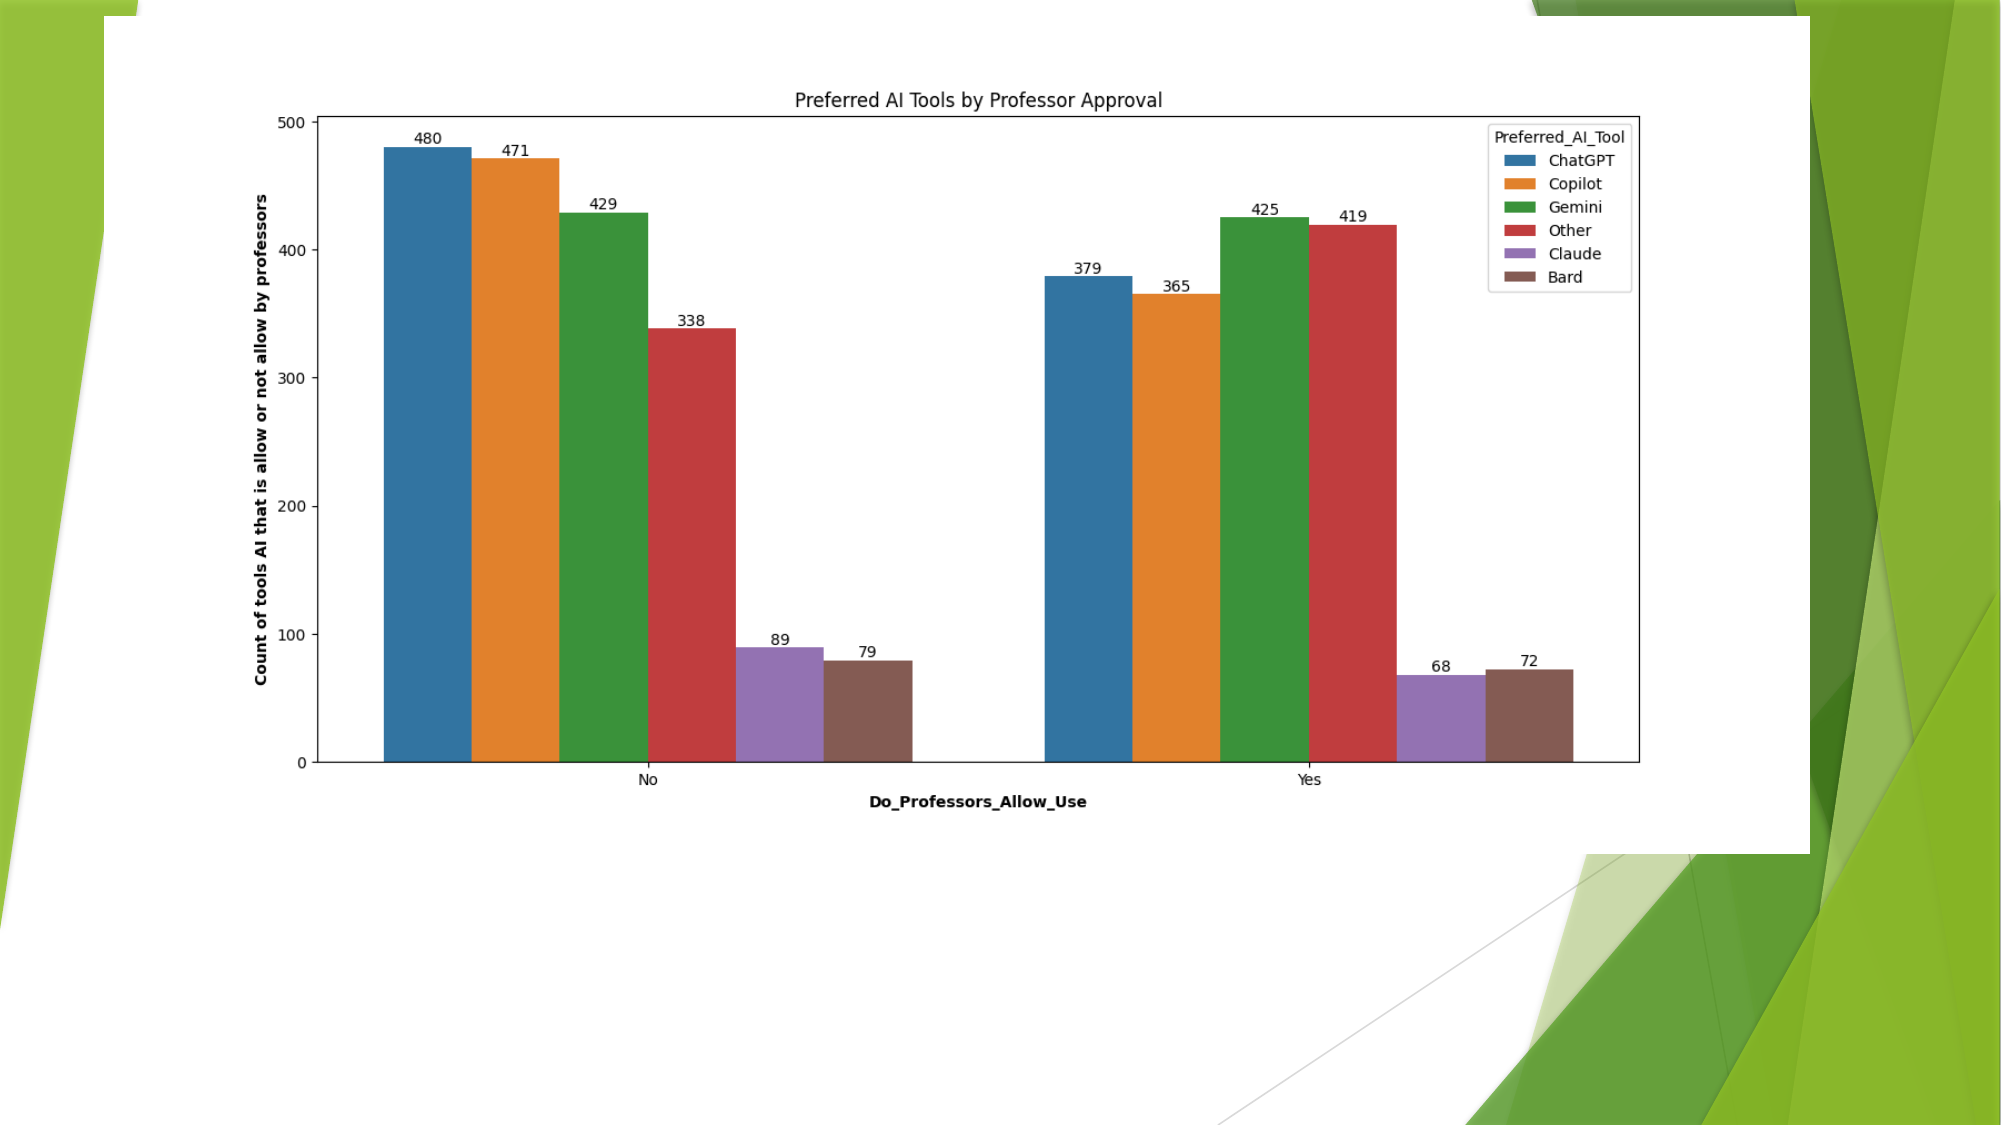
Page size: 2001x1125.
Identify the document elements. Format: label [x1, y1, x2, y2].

picture [104, 16, 1810, 854]
